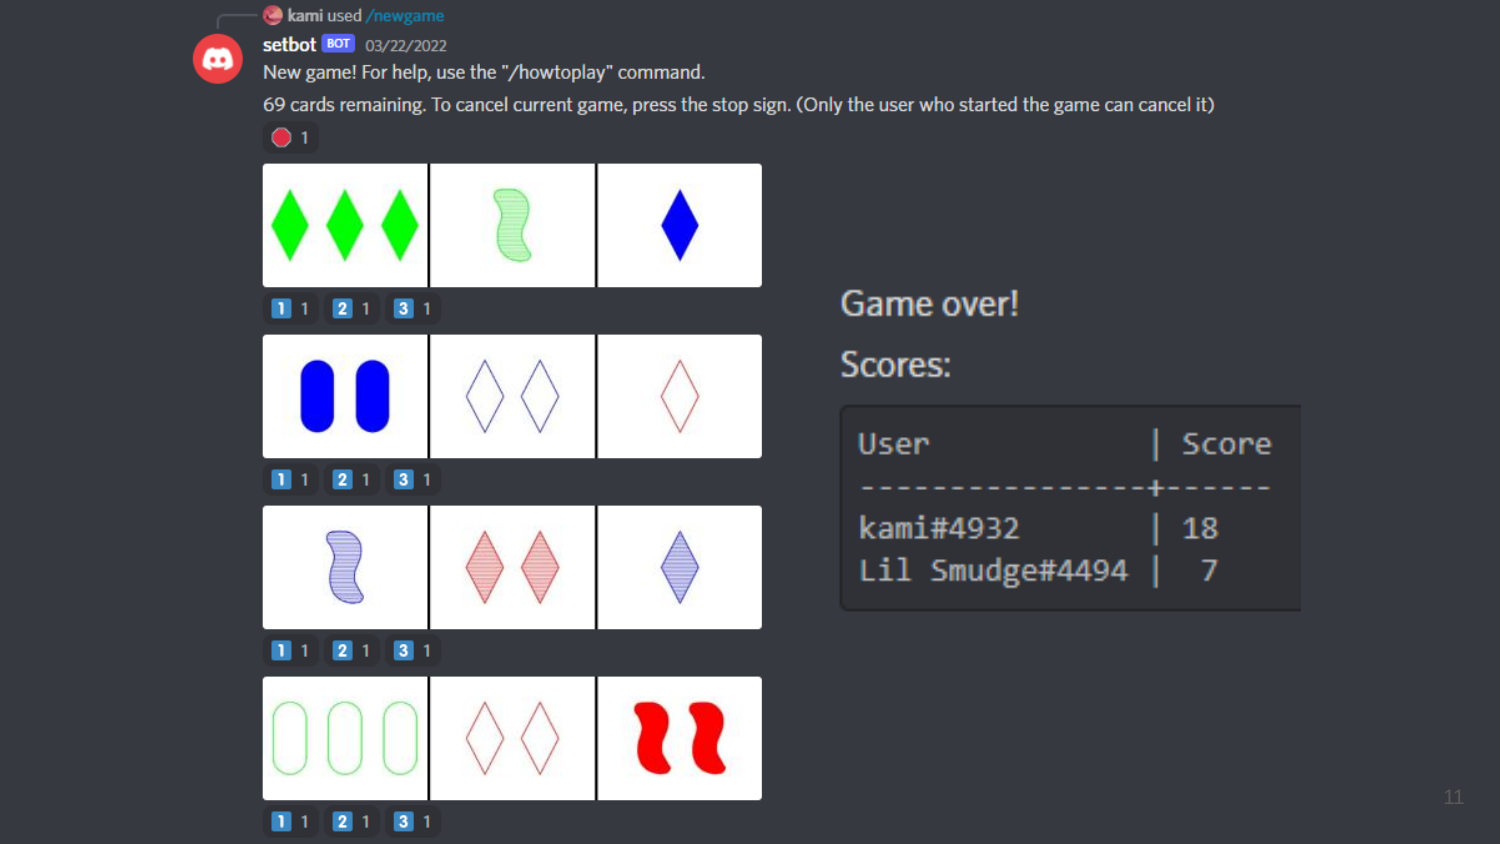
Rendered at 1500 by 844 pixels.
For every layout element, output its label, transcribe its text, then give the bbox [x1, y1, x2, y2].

slide_number ‹#› [1389, 764, 1480, 830]
picture [188, 0, 1301, 844]
